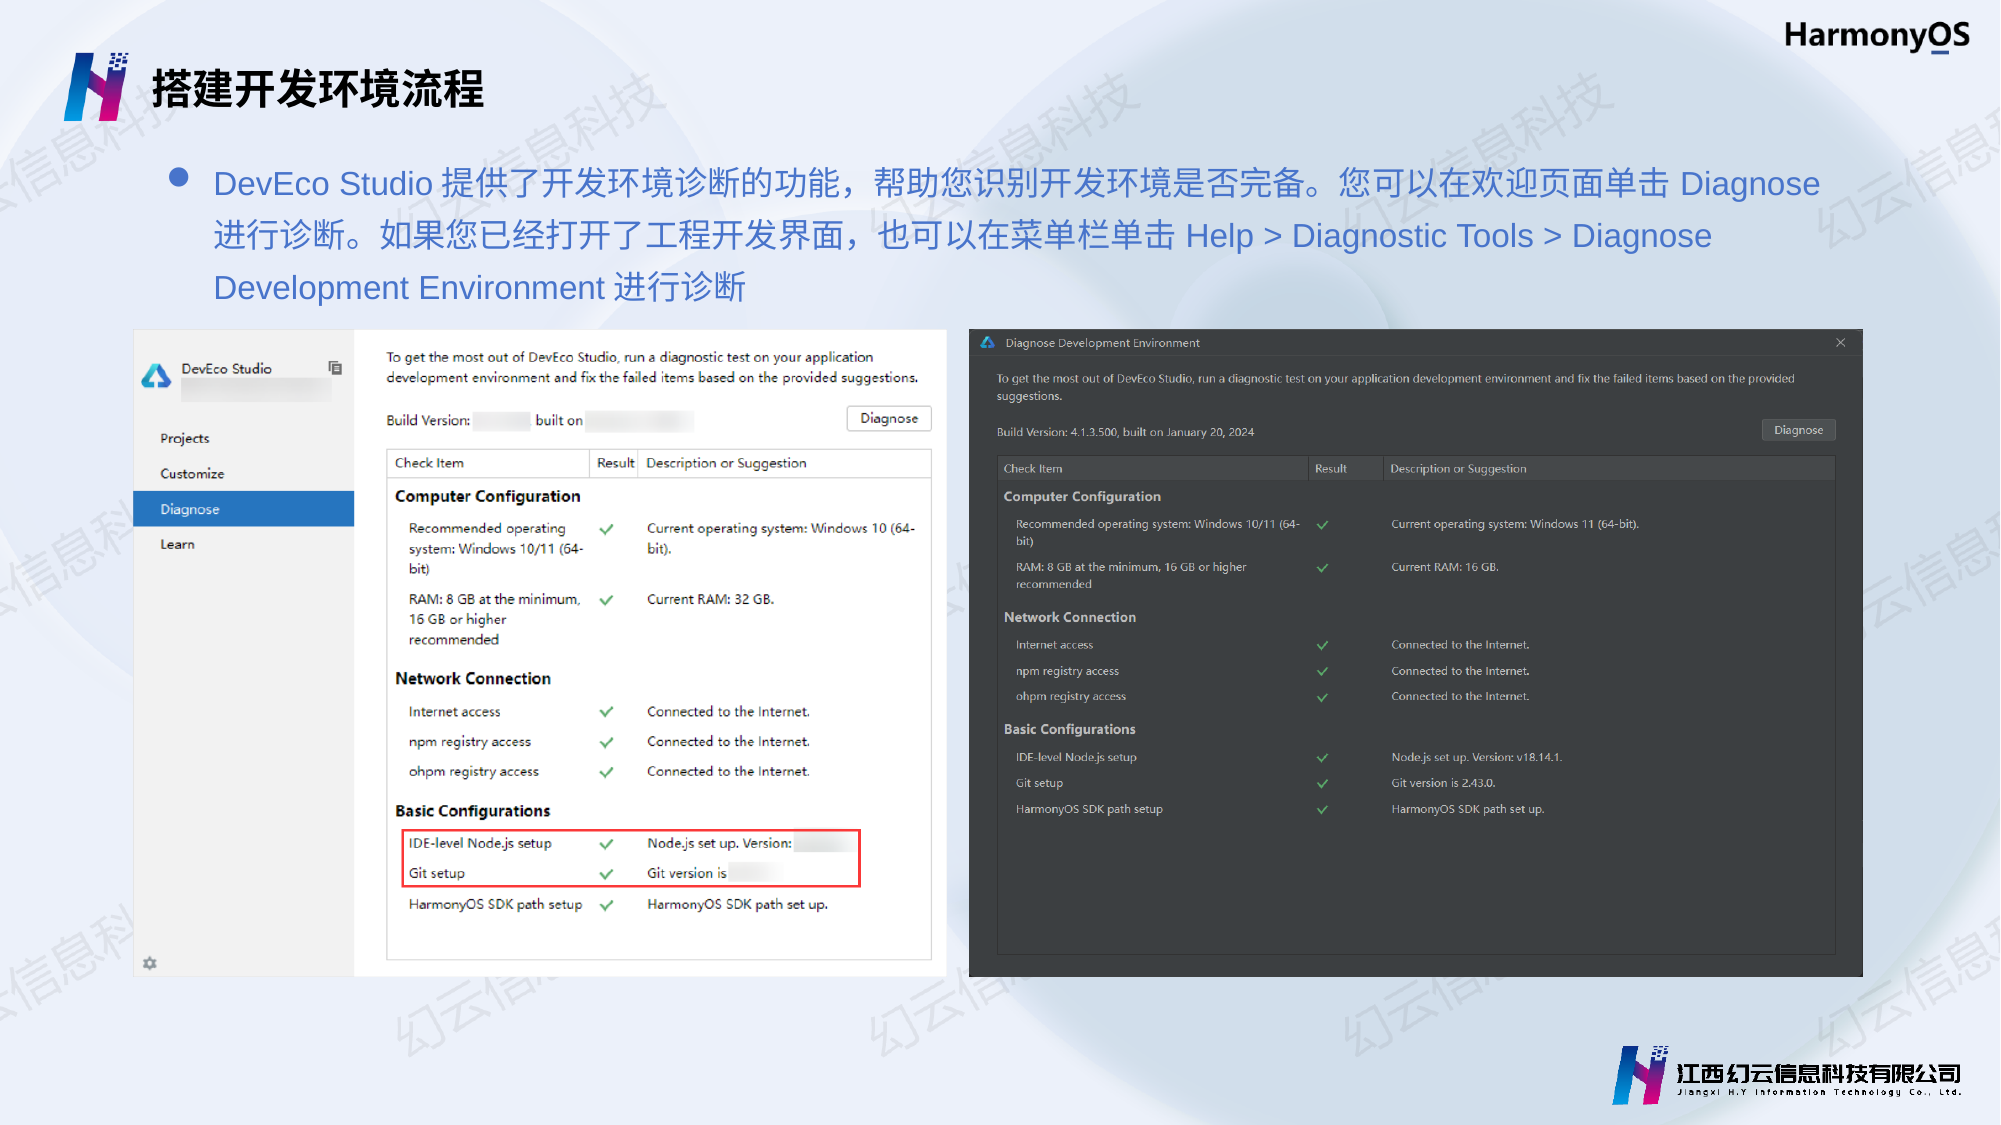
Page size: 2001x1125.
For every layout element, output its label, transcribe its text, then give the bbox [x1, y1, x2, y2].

text_box 搭建开发环境流程 [136, 46, 768, 130]
text_box DevEco Studio提供了开发环境诊断的功能，帮助您识别开发环境是否完备。您可以在欢迎页面单击Diagnose进行诊断。如果您已经打开了工程开发界面，也可以在菜单栏单击Help > Diagnostic Tools > Diagnose Development Environment进行诊断 [151, 142, 1850, 314]
picture [0, 0, 2001, 1125]
